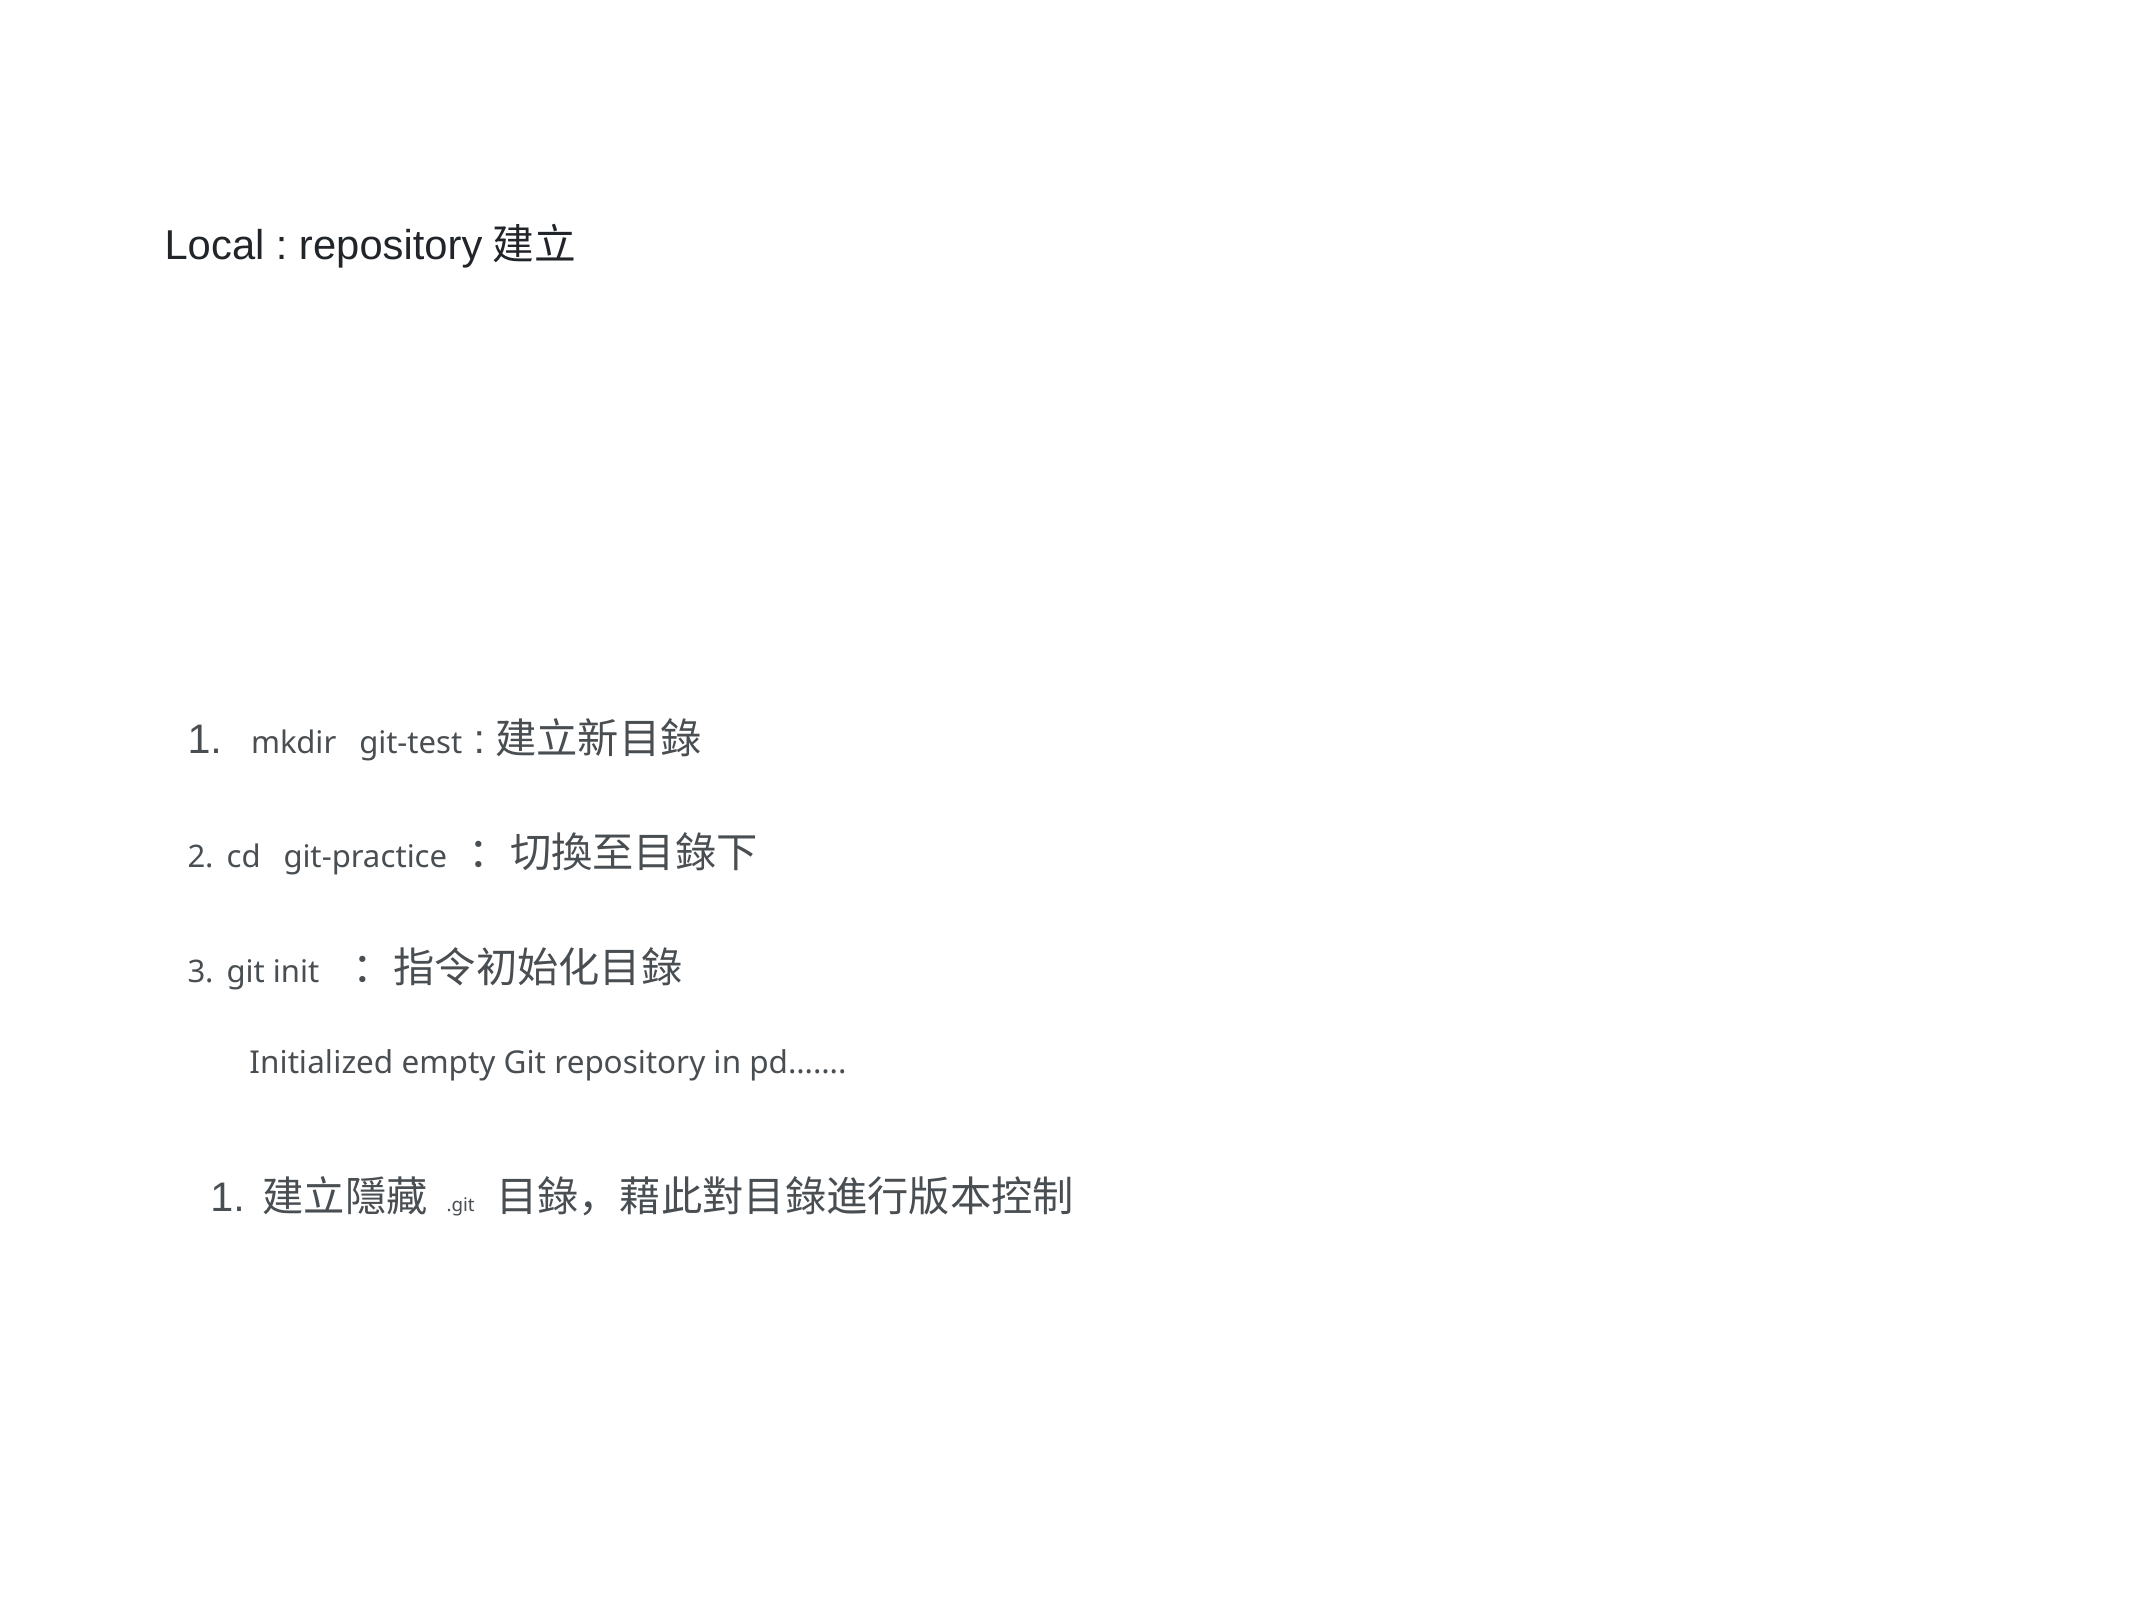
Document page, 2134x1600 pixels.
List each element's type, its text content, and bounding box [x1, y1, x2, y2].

title Local : repository建立 [155, 41, 1978, 397]
list mkdir git-test :建立新目錄 cd git-practice ：切換至目錄下 git init ：指令初始化目錄 建立隱藏 .git 目錄，藉此對目錄進行版本控制 [155, 426, 1978, 1459]
text_box Initialized empty Git repository in pd……. [240, 992, 1315, 1089]
